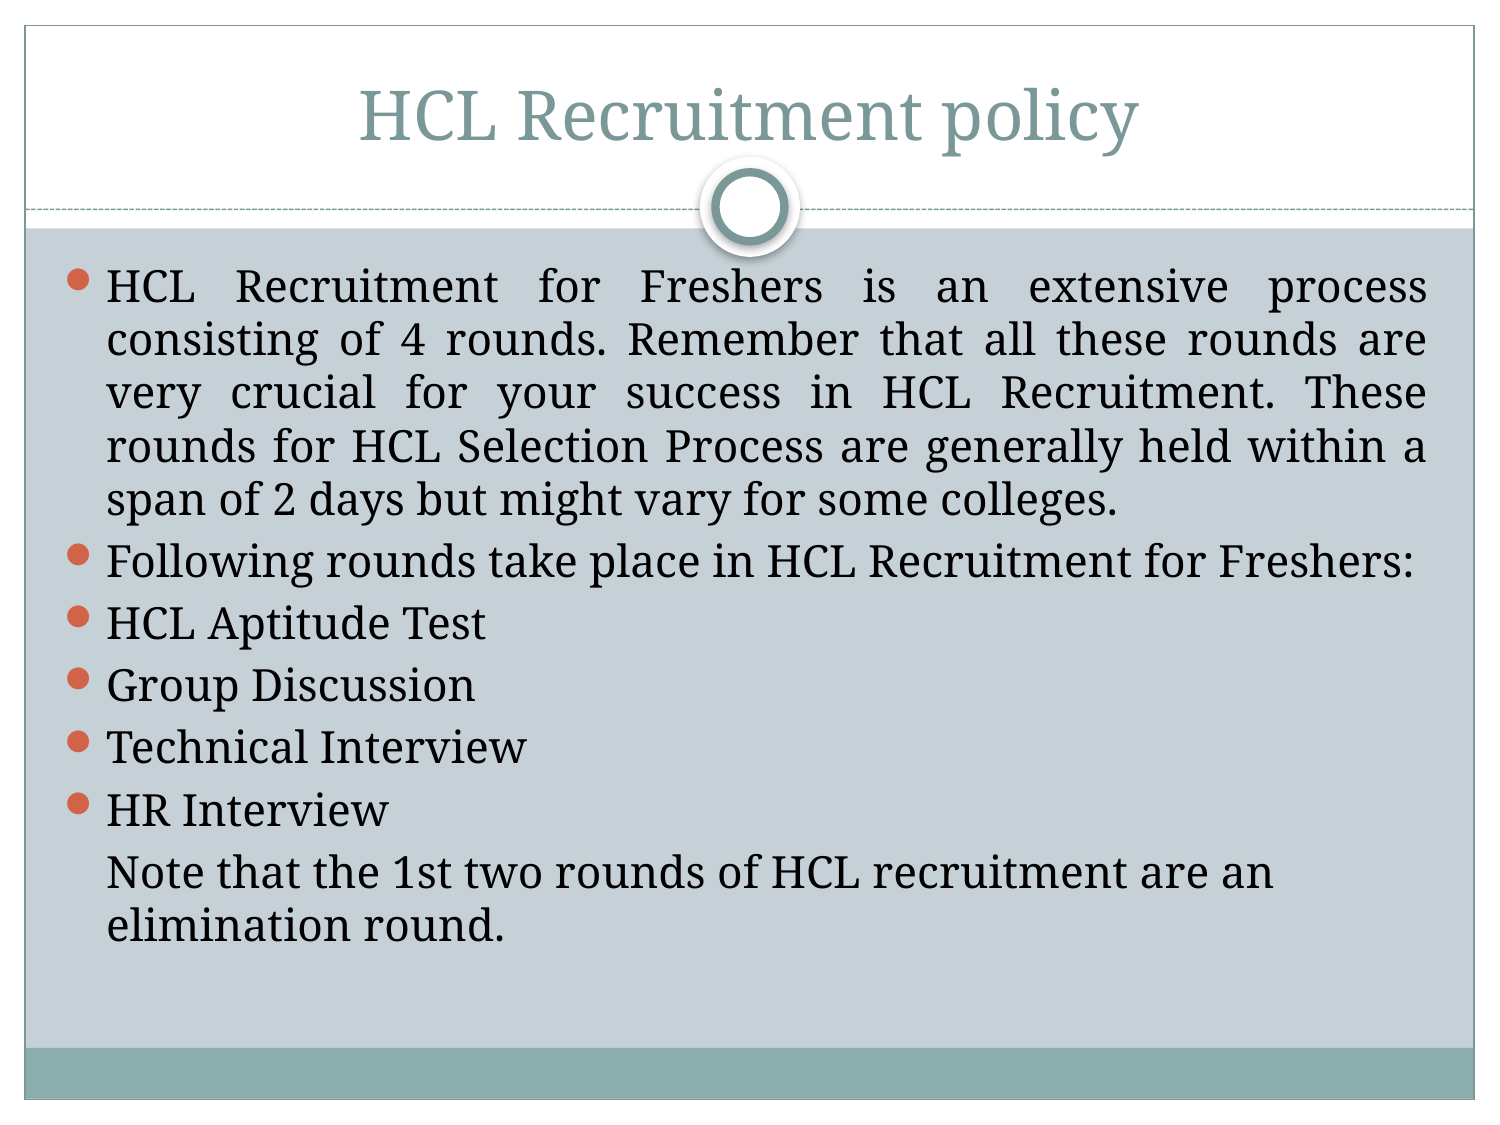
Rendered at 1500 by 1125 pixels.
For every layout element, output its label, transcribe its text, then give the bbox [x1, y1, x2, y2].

list HCL Recruitment for Freshers is an extensive process consisting of 4 rounds. Remember that all these rounds are very crucial for your success in HCL Recruitment. These rounds for HCL Selection Process are generally held within a span of 2 days but might vary for some colleges. Following rounds take place in HCL Recruitment for Freshers: HCL Aptitude Test Group Discussion Technical Interview HR Interview Note that the 1st two rounds of HCL recruitment are an elimination round. [49, 250, 1445, 1001]
title HCL Recruitment policy [49, 37, 1450, 162]
